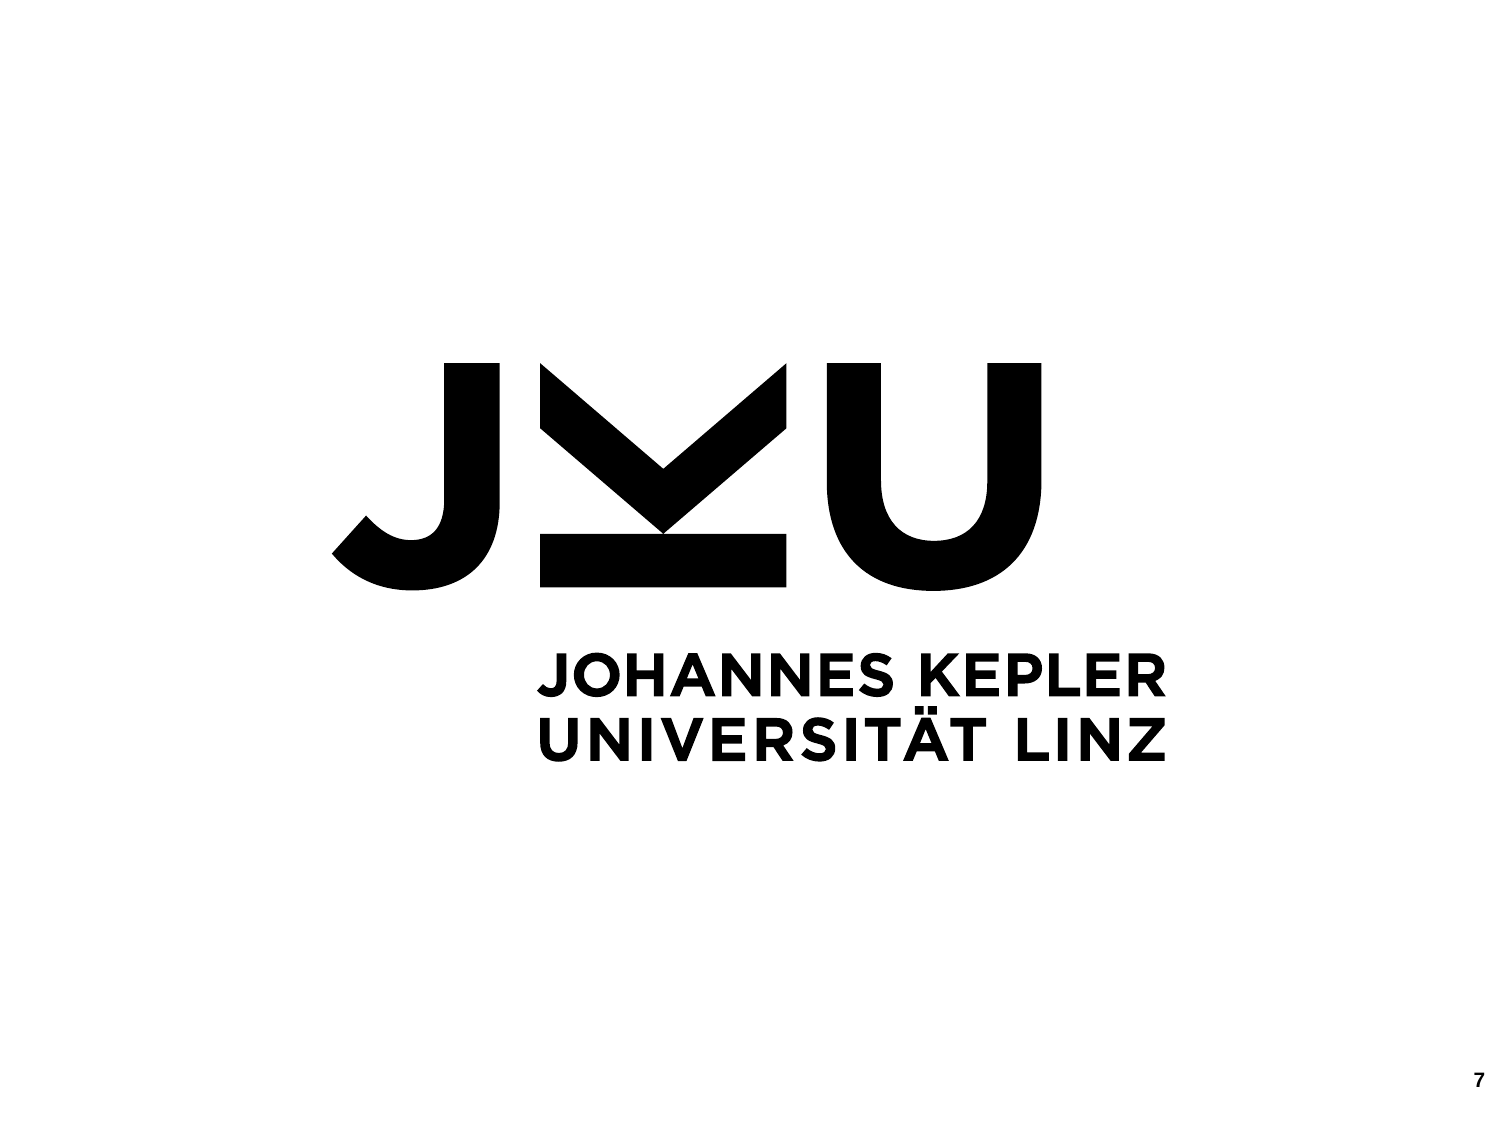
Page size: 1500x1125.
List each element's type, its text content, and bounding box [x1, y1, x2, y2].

slide_number 7 [1415, 1049, 1500, 1110]
